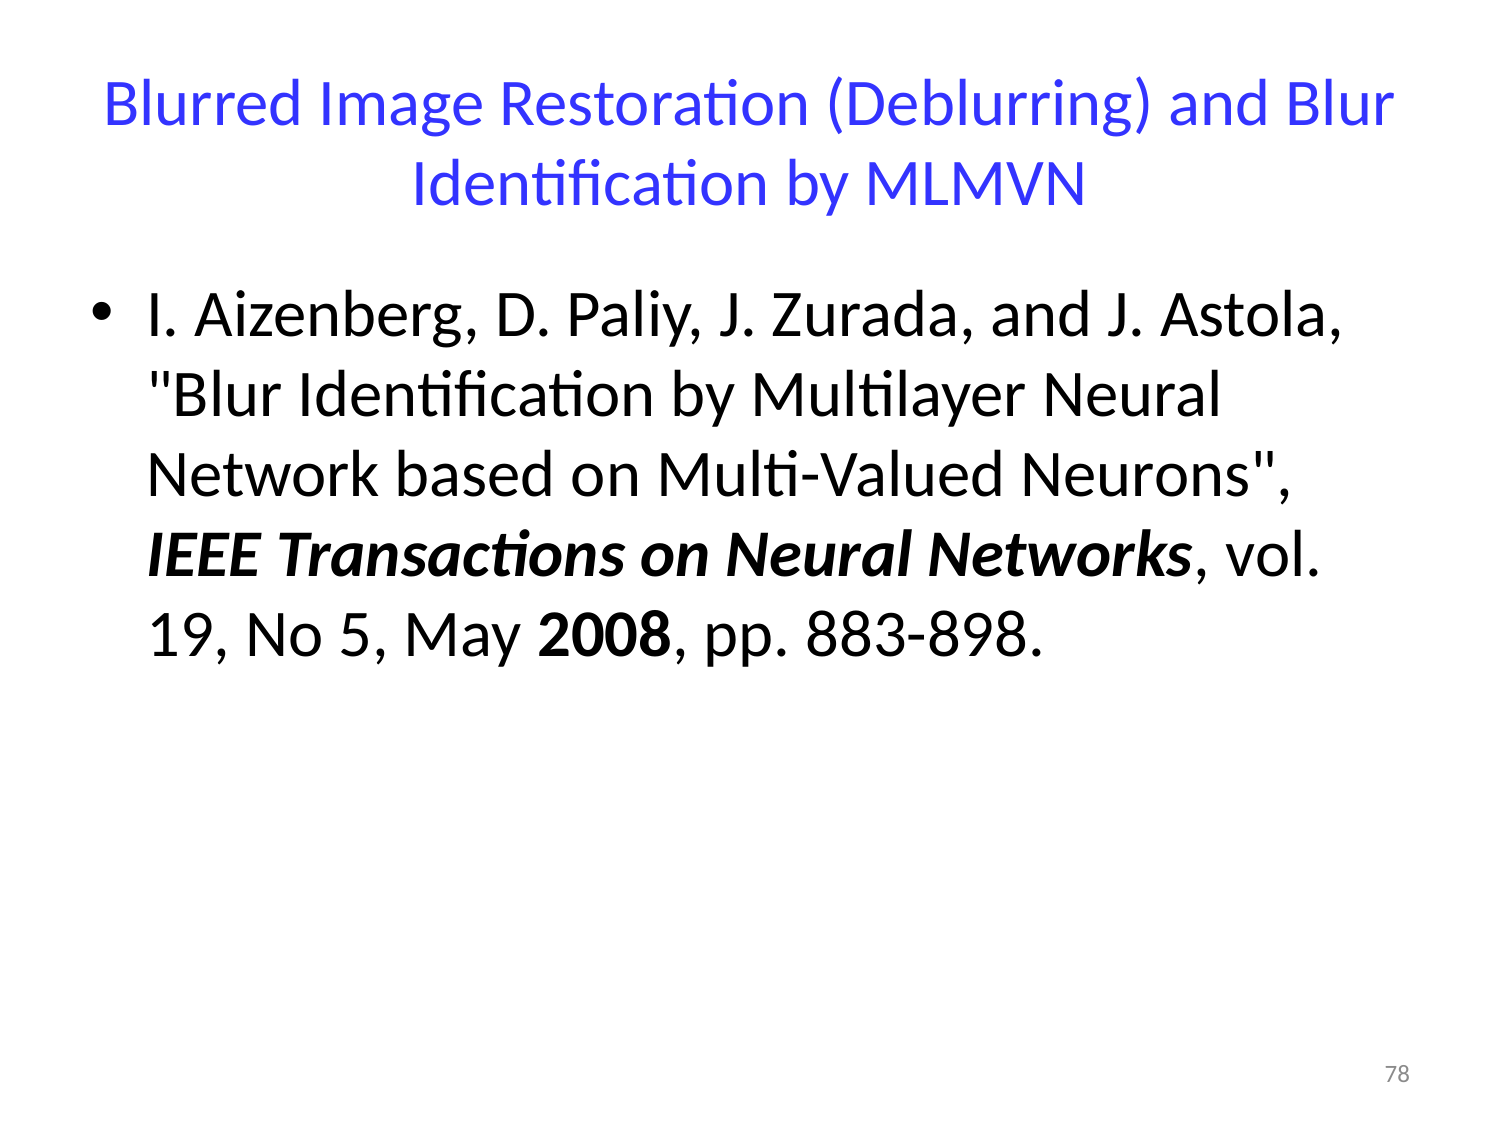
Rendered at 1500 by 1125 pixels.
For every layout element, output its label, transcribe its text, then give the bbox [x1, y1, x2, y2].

slide_number 78 [1074, 1042, 1425, 1103]
list I. Aizenberg, D. Paliy, J. Zurada, and J. Astola, "Blur Identification by Multilayer Neural Network based on Multi-Valued Neurons", IEEE Transactions on Neural Networks, vol. 19, No 5, May 2008, pp. 883-898. [74, 262, 1426, 1006]
title Blurred Image Restoration (Deblurring) and Blur Identification by MLMVN [74, 44, 1426, 233]
